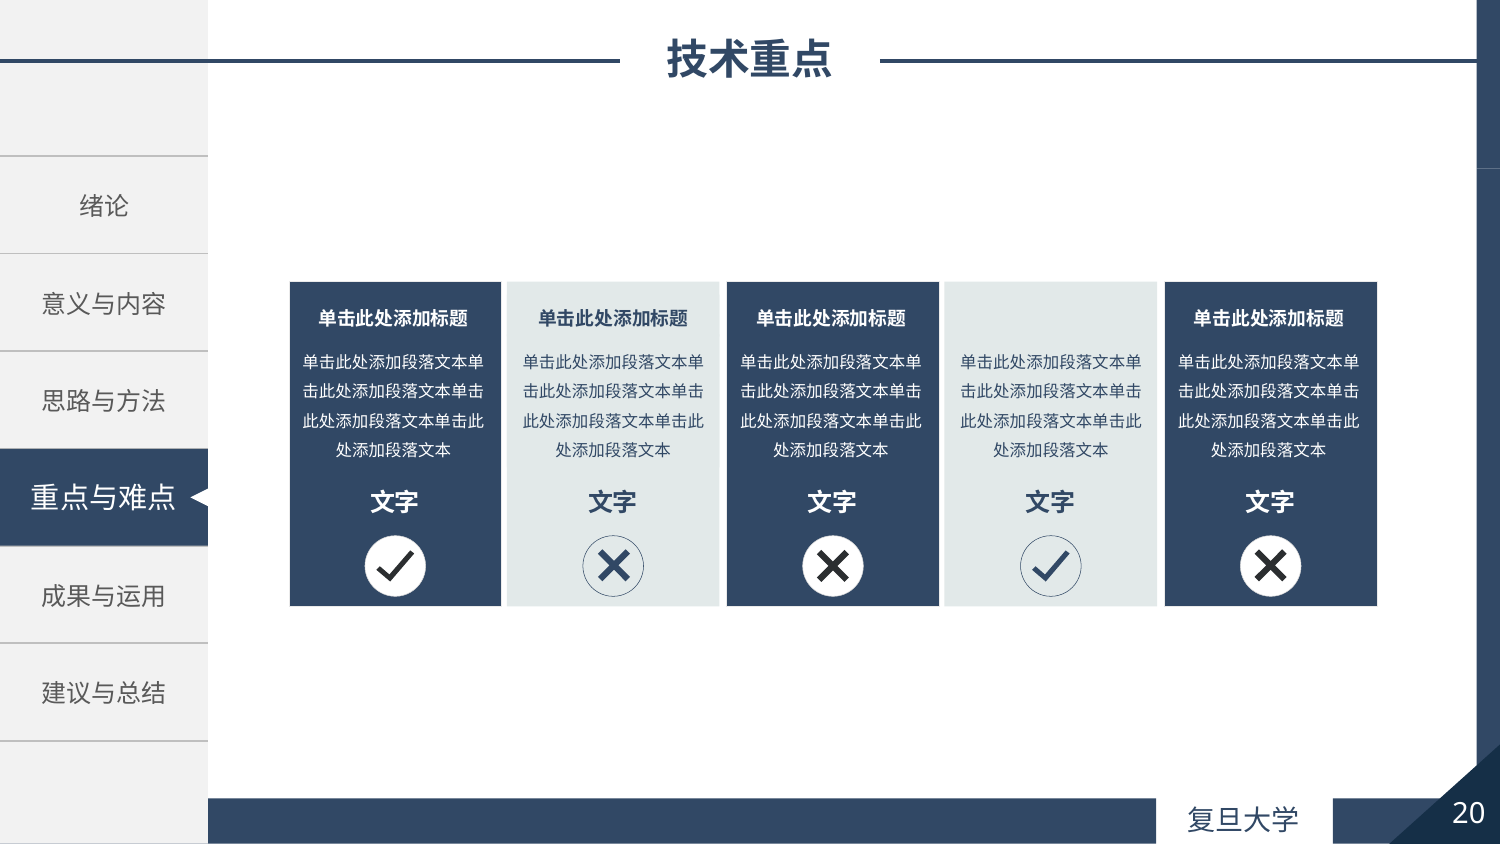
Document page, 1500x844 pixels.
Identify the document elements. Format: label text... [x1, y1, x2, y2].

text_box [724, 281, 940, 608]
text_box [506, 281, 720, 608]
text_box 技术重点 [620, 25, 880, 91]
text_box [943, 281, 1158, 608]
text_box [286, 281, 503, 608]
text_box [1161, 281, 1378, 608]
